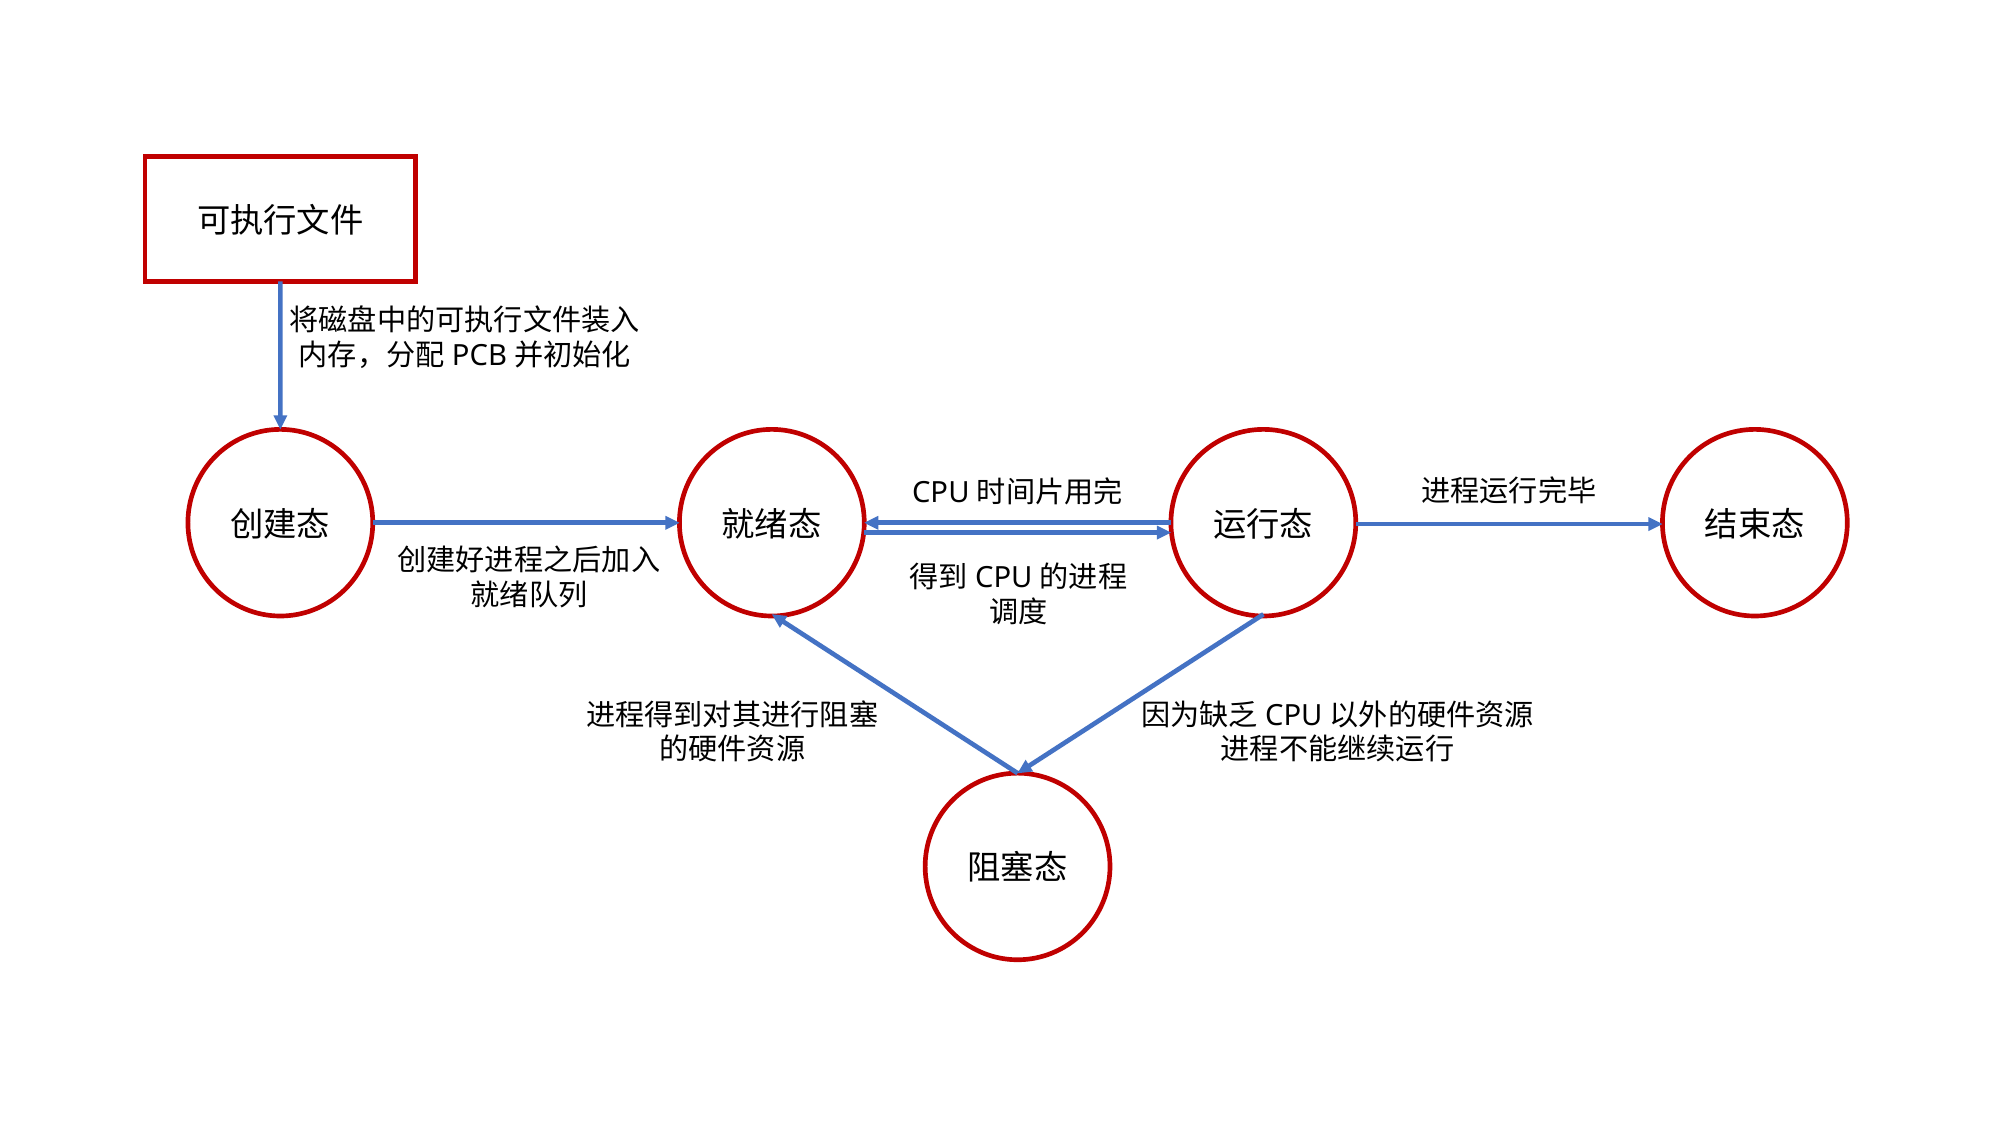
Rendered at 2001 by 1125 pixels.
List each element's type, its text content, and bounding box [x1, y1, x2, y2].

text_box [771, 616, 1017, 774]
text_box 可执行文件 [144, 155, 417, 282]
text_box 进程运行完毕 [1406, 465, 1612, 515]
text_box 将磁盘中的可执行文件装入 内存，分配PCB并初始化 [274, 293, 280, 379]
text_box 将磁盘中的可执行文件装入 内存，分配PCB并初始化 [281, 293, 656, 379]
text_box 因为缺乏CPU以外的硬件资源 进程不能继续运行 [1264, 688, 1550, 774]
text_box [1017, 616, 1264, 774]
text_box 创建态 [186, 428, 374, 618]
text_box 进程得到对其进行阻塞 的硬件资源 [571, 688, 771, 774]
text_box 运行态 [1169, 428, 1357, 618]
text_box 就绪态 [678, 428, 866, 618]
text_box 阻塞态 [924, 774, 1112, 961]
text_box 得到CPU的进程 调度 [894, 550, 1143, 616]
text_box 创建好进程之后加入 就绪队列 [382, 533, 676, 619]
text_box CPU时间片用完 [897, 465, 1138, 516]
text_box 结束态 [1661, 428, 1849, 618]
